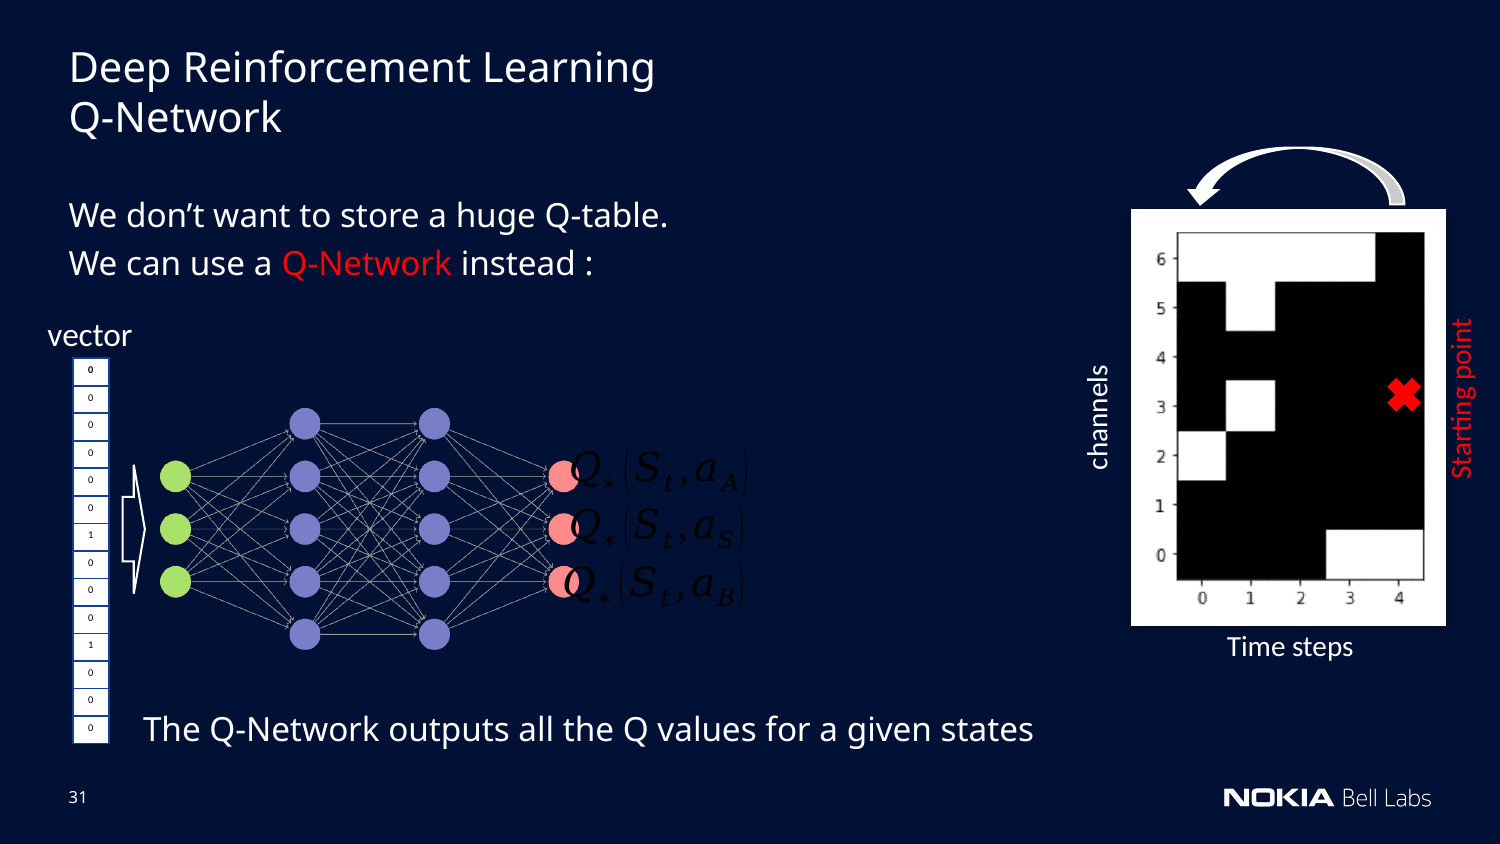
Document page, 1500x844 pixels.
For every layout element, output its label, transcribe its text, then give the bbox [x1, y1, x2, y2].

text_box Time steps [1212, 620, 1369, 670]
table_cell 0 [74, 469, 108, 495]
picture [160, 408, 579, 650]
picture [1199, 763, 1456, 832]
table_cell 0 [74, 497, 108, 523]
table_cell 0 [74, 414, 108, 440]
table_cell 0 [74, 689, 108, 715]
table_cell 0 [74, 442, 108, 467]
list Q-Network [68, 97, 1432, 148]
list Deep Reinforcement Learning [68, 46, 1432, 97]
table_cell 0 [74, 607, 108, 633]
table_cell 1 [74, 634, 108, 660]
text_box The Q-Network outputs all the Q values for a given states [143, 709, 1071, 796]
table_cell 1 [74, 524, 108, 550]
table_header 0 [74, 359, 108, 385]
table_cell 0 [74, 579, 108, 605]
table_cell 0 [74, 717, 108, 743]
list We don’t want to store a huge Q-table. We can use a Q-Network instead : [68, 198, 997, 286]
text_box Starting point [1434, 303, 1484, 495]
text_box [121, 464, 146, 594]
table_cell 0 [74, 552, 108, 578]
text_box [1186, 146, 1406, 206]
table_cell 0 [74, 662, 108, 688]
text_box channels [1070, 350, 1121, 485]
table_cell 0 [74, 387, 108, 412]
picture [1145, 223, 1432, 612]
